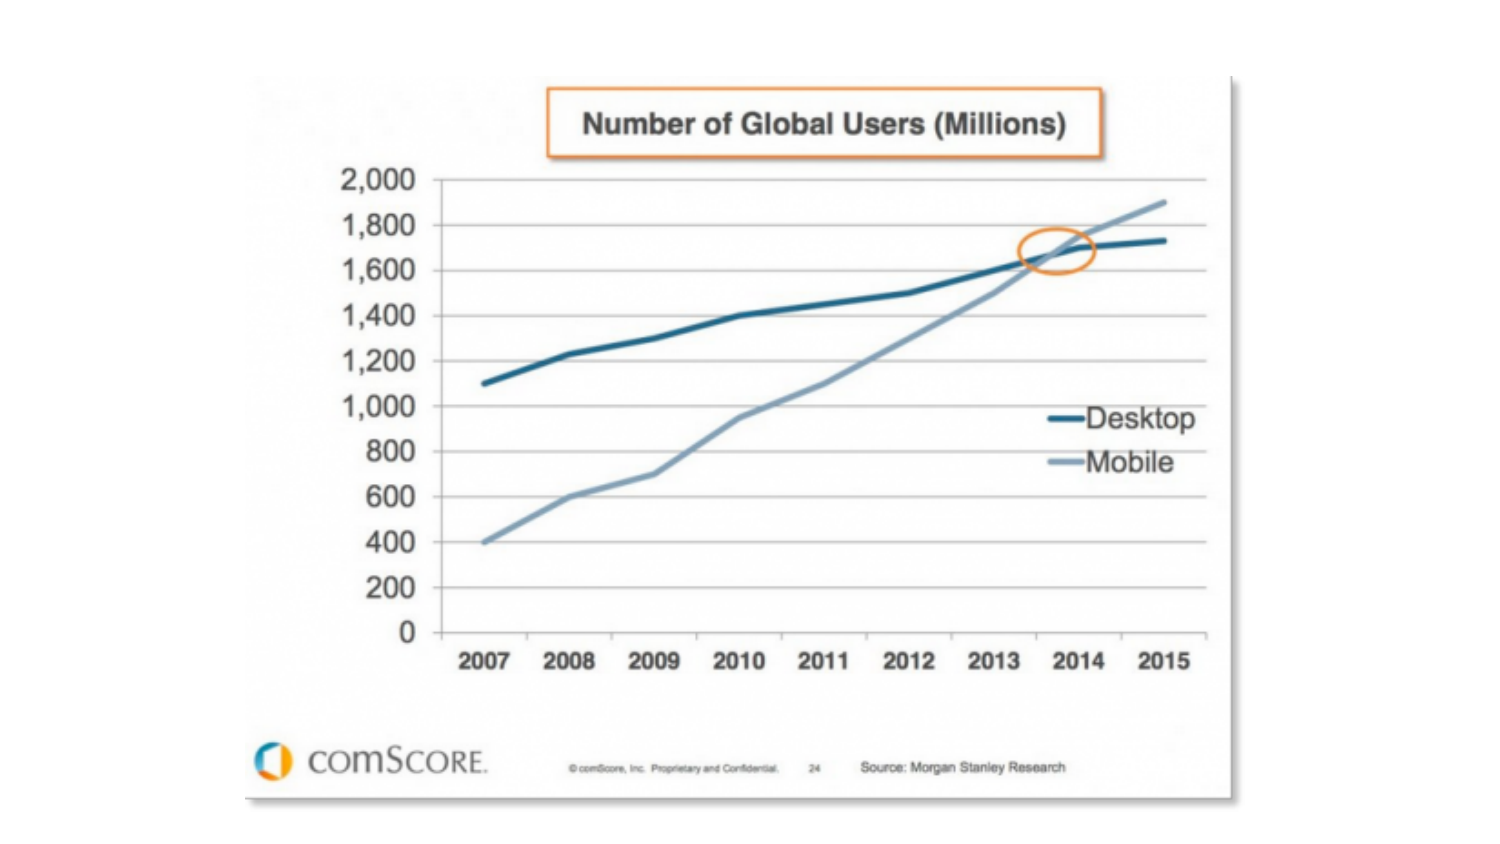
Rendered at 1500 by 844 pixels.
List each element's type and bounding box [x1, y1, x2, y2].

picture [245, 76, 1245, 813]
